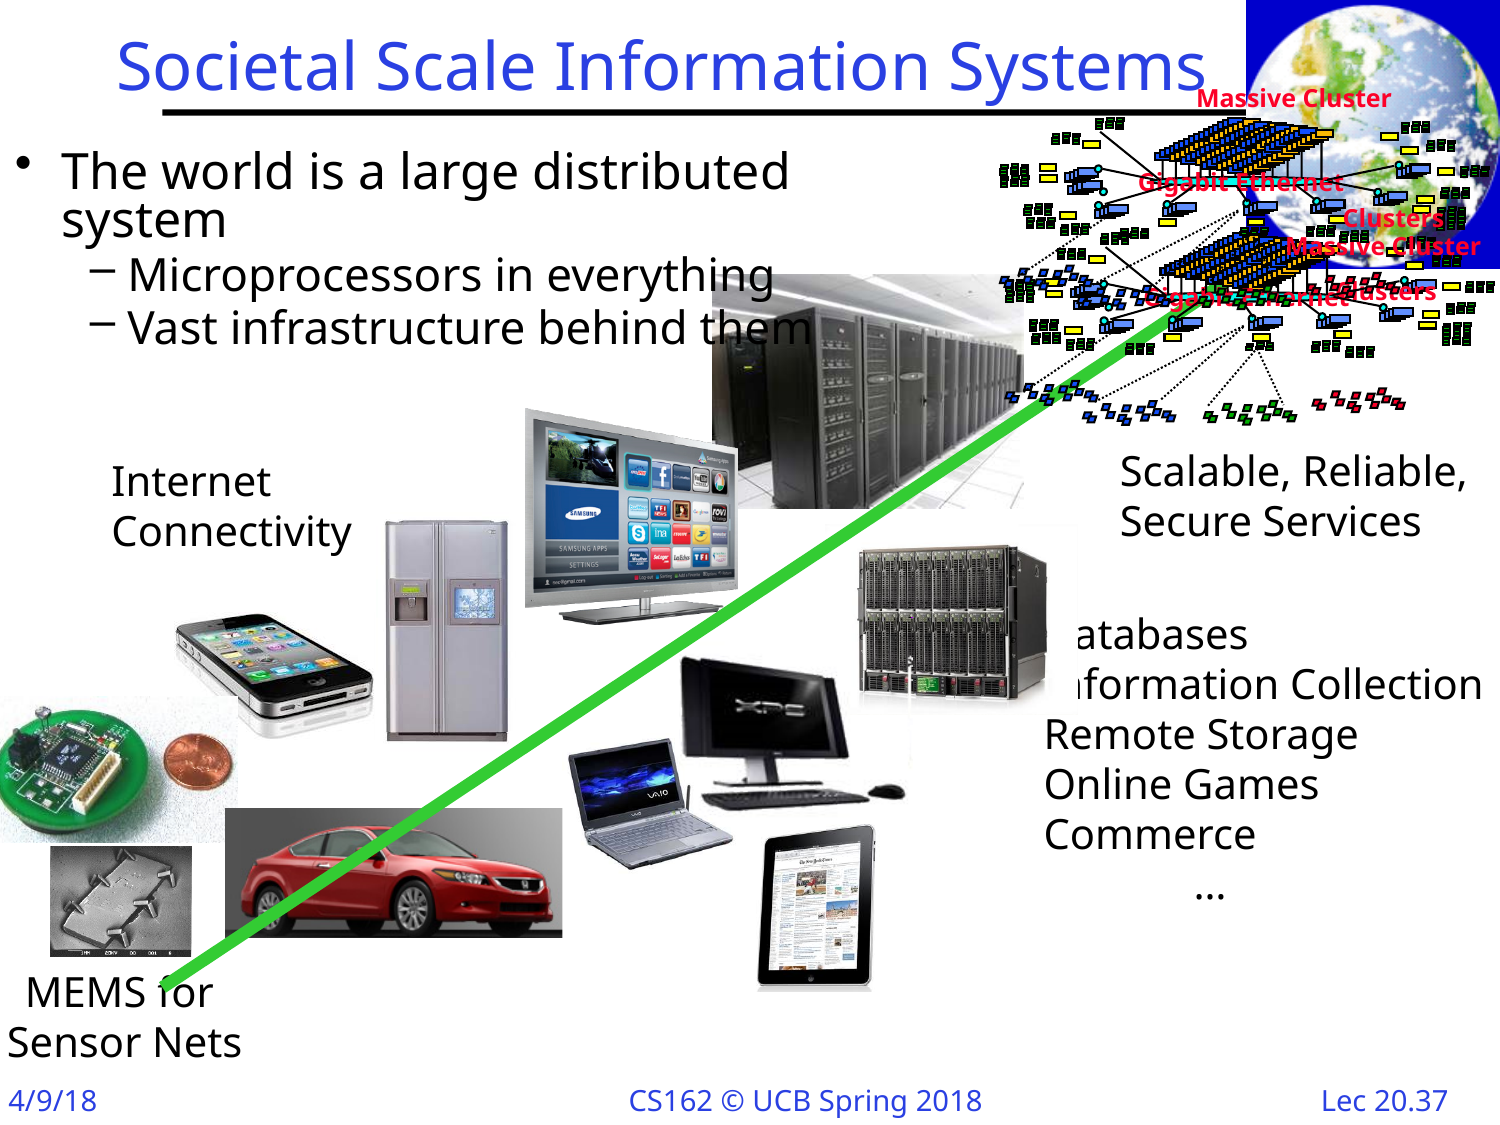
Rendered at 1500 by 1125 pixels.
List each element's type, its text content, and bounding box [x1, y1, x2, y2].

list The world is a large distributed system Microprocessors in everything Vast infrastructure behind them [0, 143, 850, 593]
title Societal Scale Information Systems [75, 24, 1000, 113]
text_box Databases Information Collection Remote Storage Online Games Commerce … [1028, 600, 1499, 965]
picture [0, 274, 1078, 992]
picture [49, 846, 192, 957]
text_box Scalable, Reliable, Secure Services [1104, 437, 1483, 553]
text_box MEMS for Sensor Nets [0, 958, 258, 1074]
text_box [999, 74, 1489, 310]
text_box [1005, 0, 1500, 425]
